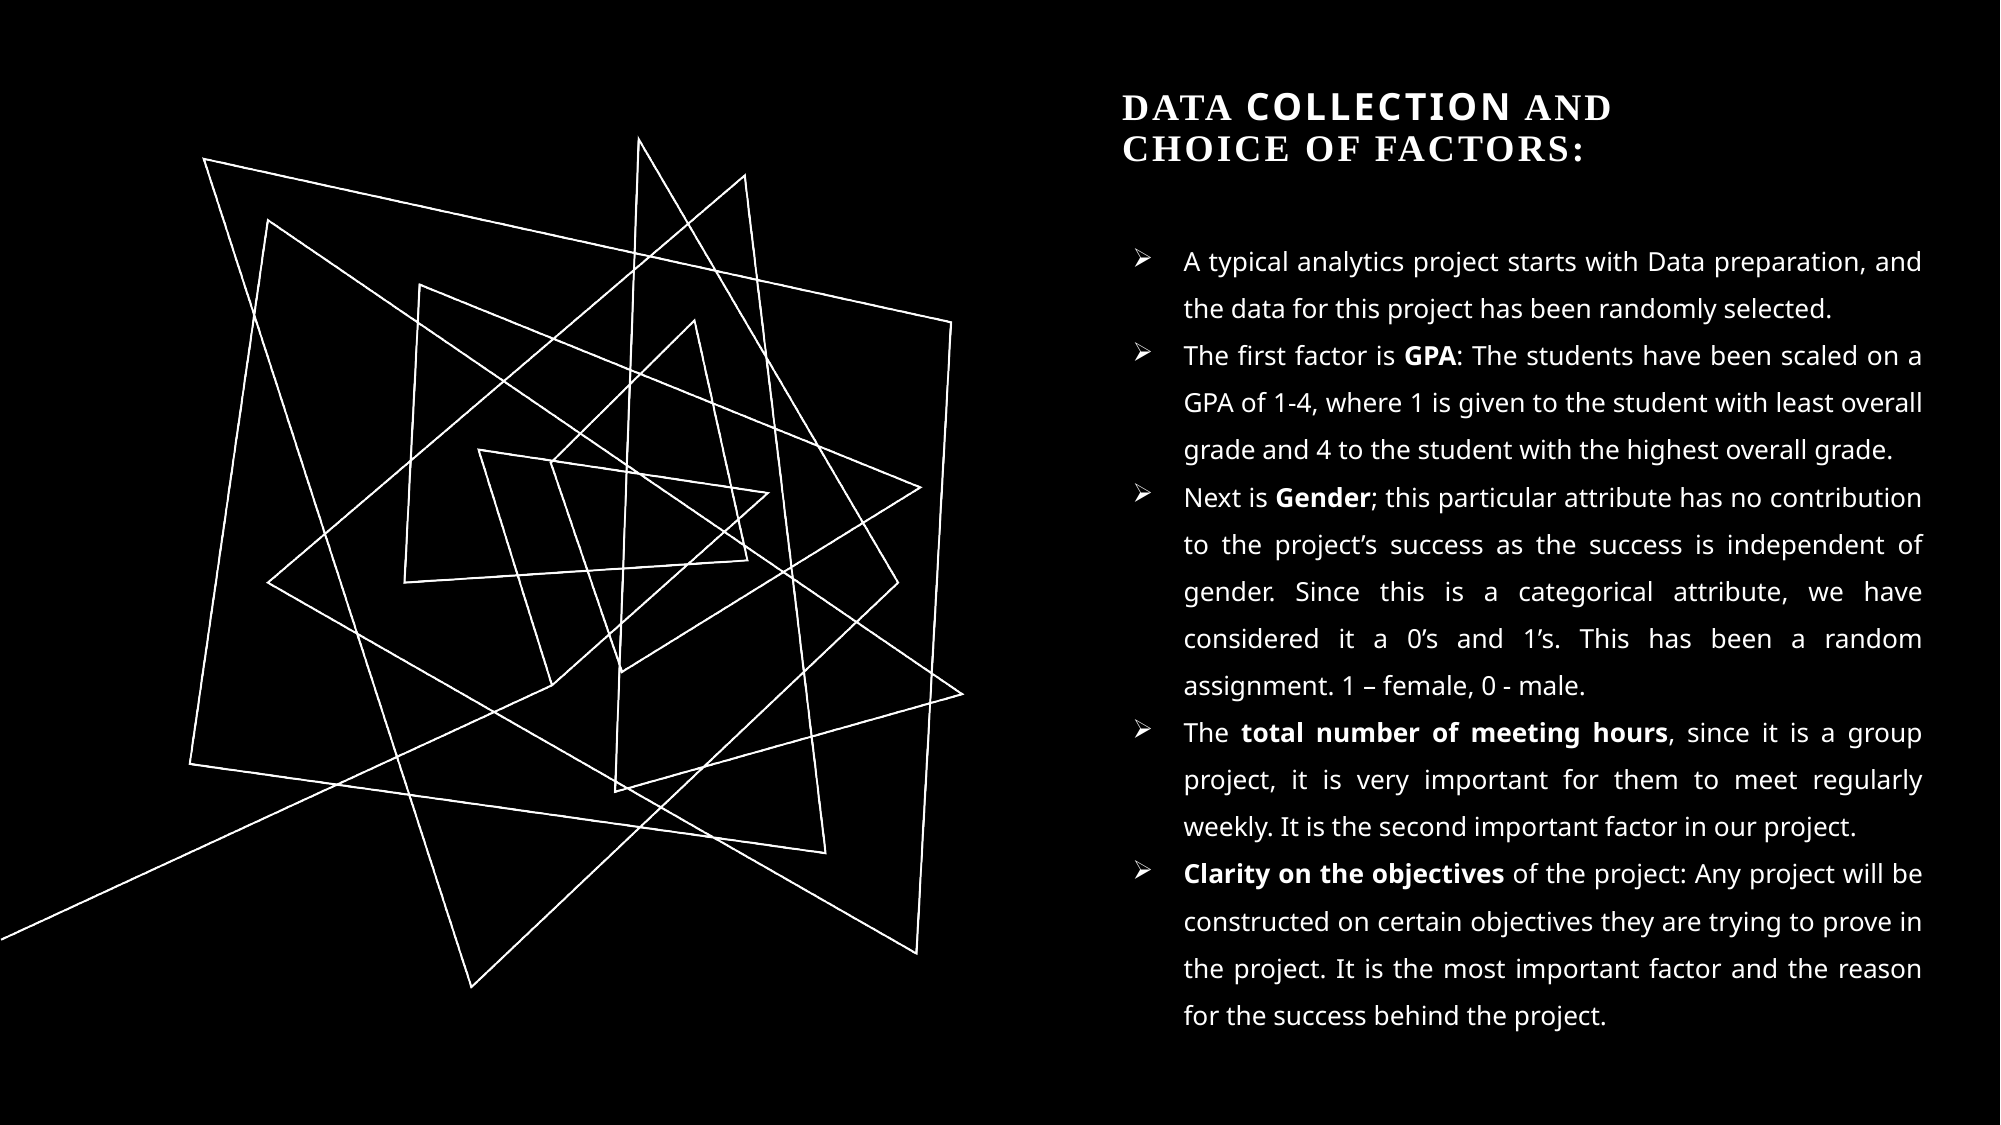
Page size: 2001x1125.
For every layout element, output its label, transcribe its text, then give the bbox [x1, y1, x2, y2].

subtitle A typical analytics project starts with Data preparation, and the data for this project has been randomly selected. The first factor is GPA: The students have been scaled on a GPA of 1-4, where 1 is given to the student with least overall grade and 4 to the student with the highest overall grade. Next is Gender; this particular attribute has no contribution to the project’s success as the success is independent of gender. Since this is a categorical attribute, we have considered it a 0’s and 1’s. This has been a random assignment. 1 – female, 0 - male. The total number of meeting hours, since it is a group project, it is very important for them to meet regularly weekly. It is the second important factor in our project. Clarity on the objectives of the project: Any project will be constructed on certain objectives they are trying to prove in the project. It is the most important factor and the reason for the success behind the project. [1117, 221, 1938, 1081]
title Data Collection and Choice of Factors: [1107, 94, 1793, 222]
picture [0, 135, 965, 989]
